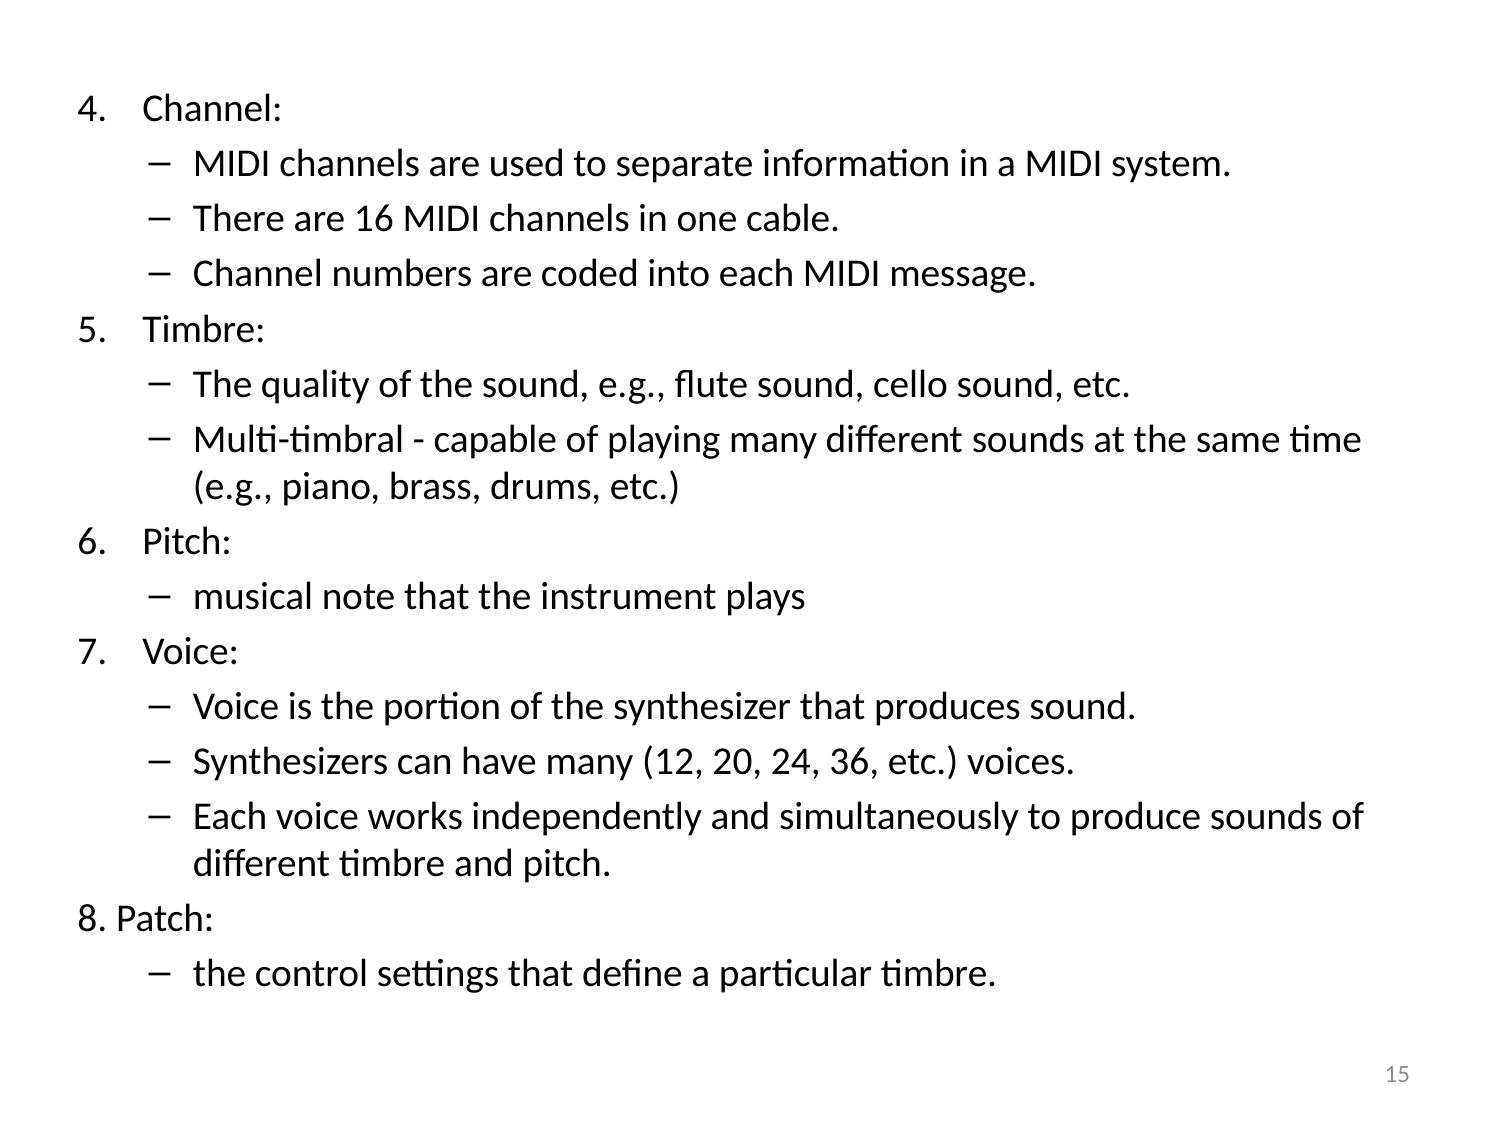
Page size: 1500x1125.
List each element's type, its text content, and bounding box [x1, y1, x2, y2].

slide_number 15 [1074, 1042, 1425, 1103]
list 4. Channel: MIDI channels are used to separate information in a MIDI system. There are 16 MIDI channels in one cable. Channel numbers are coded into each MIDI message. 5. Timbre: The quality of the sound, e.g., flute sound, cello sound, etc. Multi-timbral - capable of playing many different sounds at the same time (e.g., piano, brass, drums, etc.) 6. Pitch: musical note that the instrument plays 7. Voice: Voice is the portion of the synthesizer that produces sound. Synthesizers can have many (12, 20, 24, 36, etc.) voices. Each voice works independently and simultaneously to produce sounds of different timbre and pitch. 8. Patch: the control settings that define a particular timbre. [62, 75, 1425, 1005]
